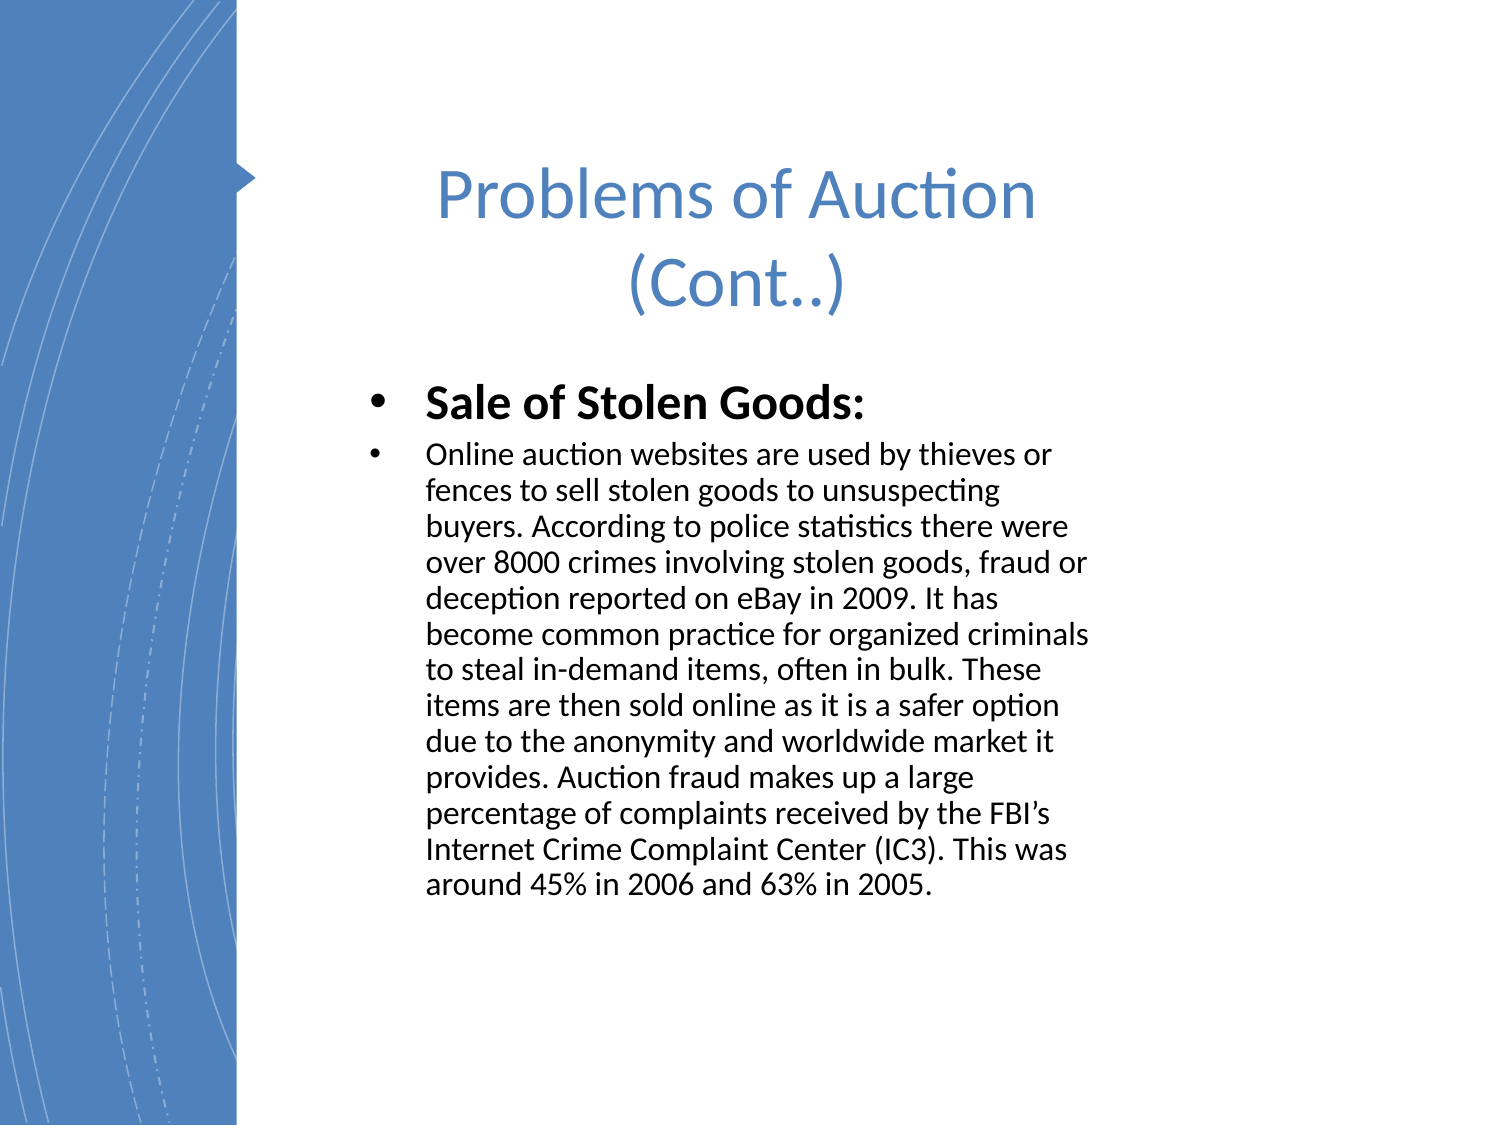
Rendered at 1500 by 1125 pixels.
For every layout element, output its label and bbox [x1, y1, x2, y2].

text_box [0, 0, 1498, 1125]
